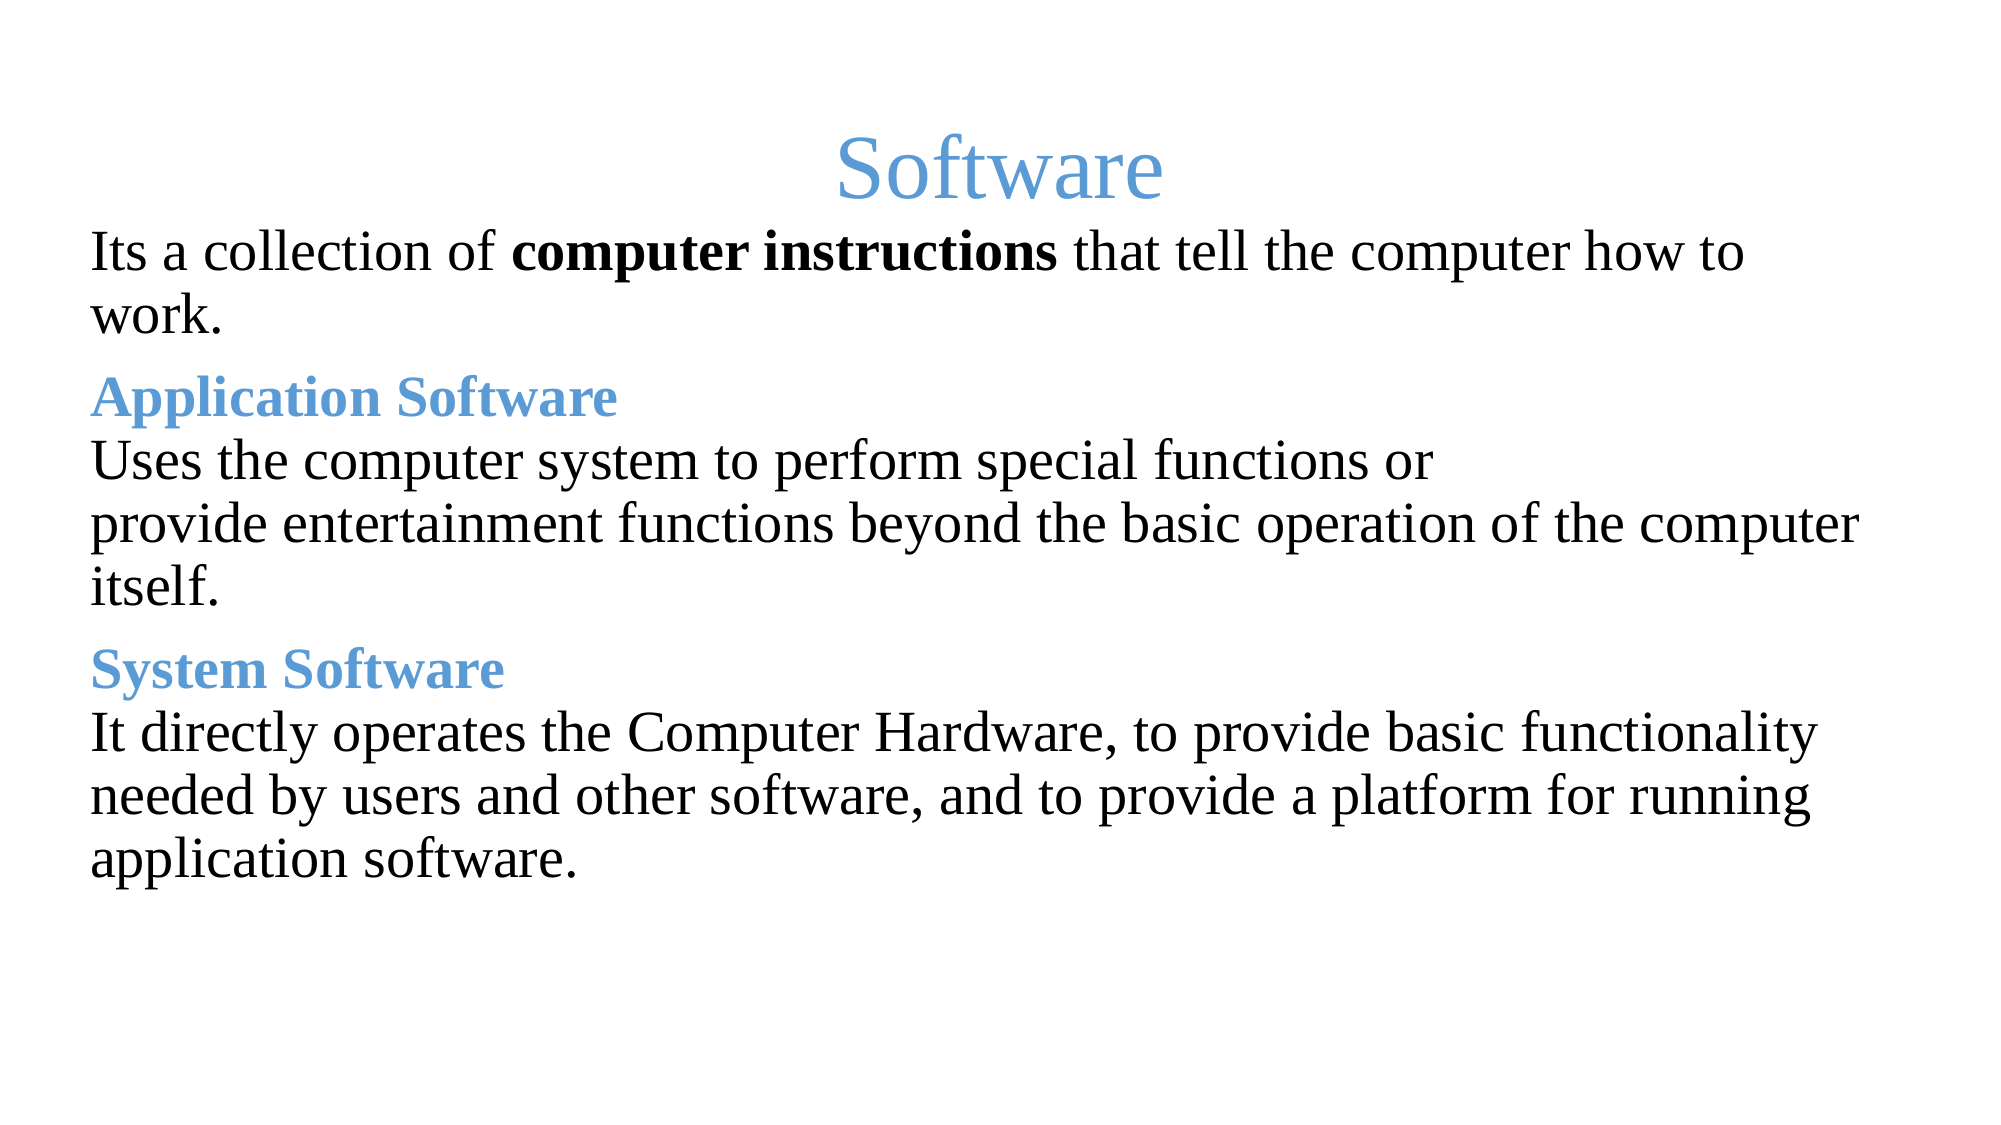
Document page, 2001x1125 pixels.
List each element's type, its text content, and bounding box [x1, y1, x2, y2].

list Its a collection of computer instructions that tell the computer how to work. Application Software Uses the computer system to perform special functions or provide entertainment functions beyond the basic operation of the computer itself. System Software It directly operates the Computer Hardware, to provide basic functionality needed by users and other software, and to provide a platform for running application software. [75, 212, 1900, 988]
title Software [137, 59, 1863, 212]
